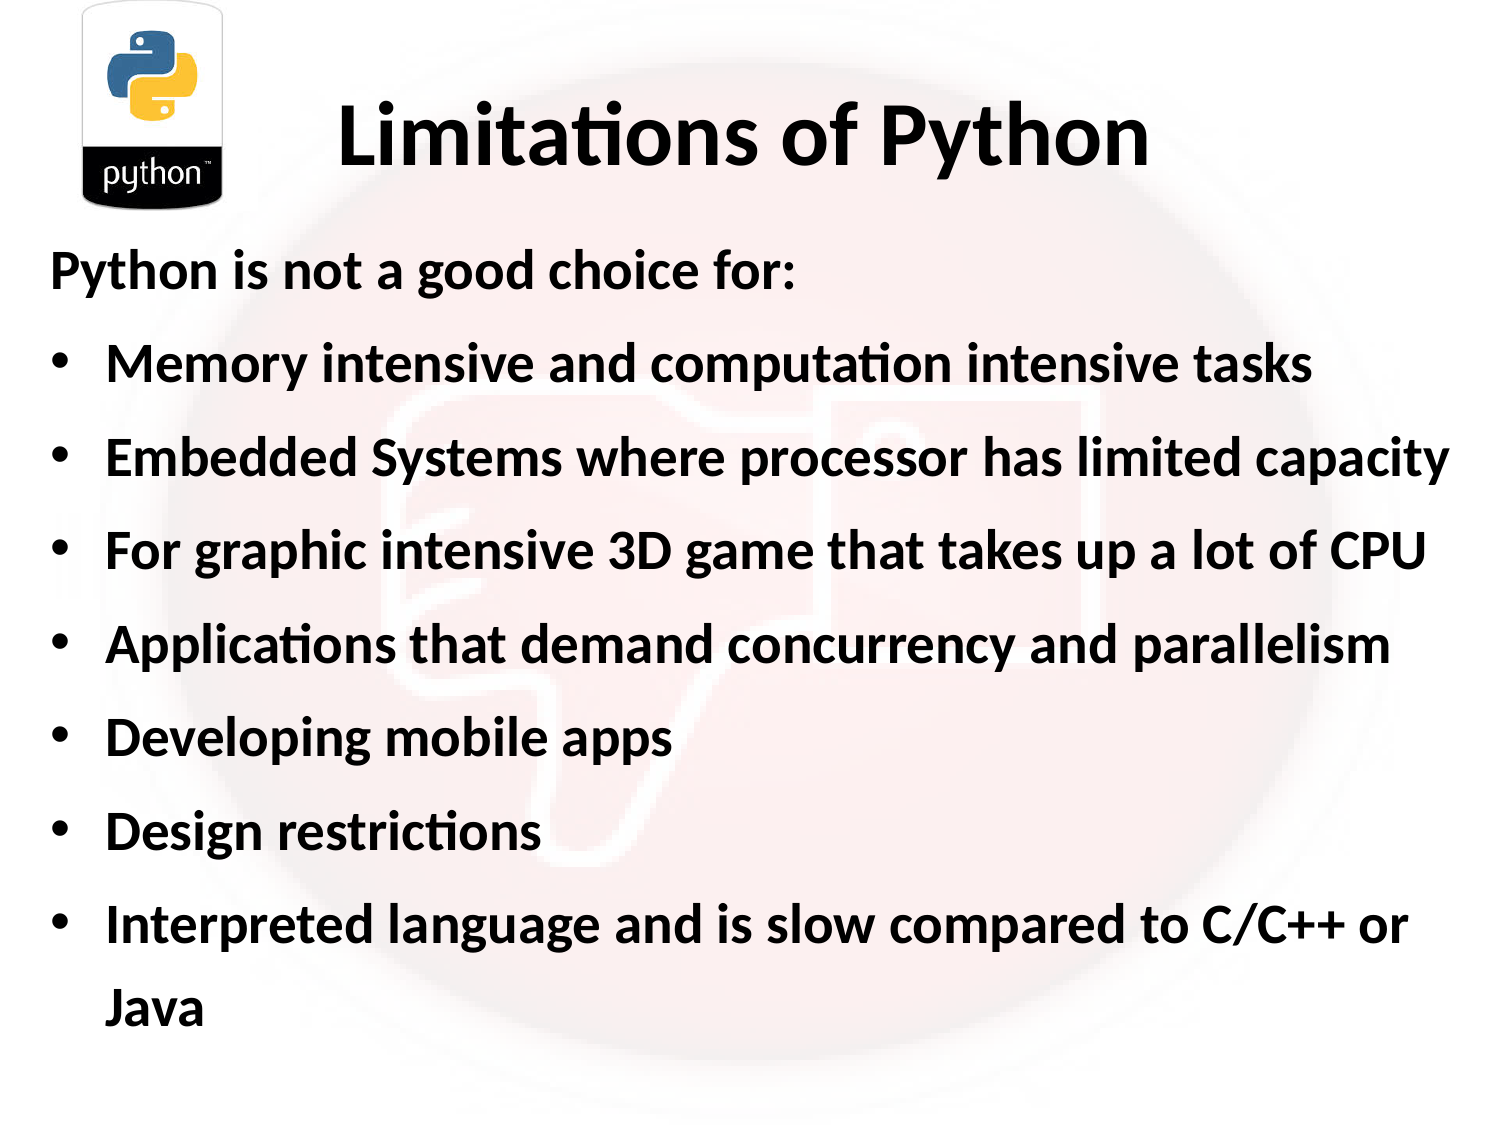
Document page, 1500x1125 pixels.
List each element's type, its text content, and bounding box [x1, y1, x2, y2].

picture [46, 0, 258, 212]
title Limitations of Python [262, 35, 1421, 210]
list Python is not a good choice for: Memory intensive and computation intensive tasks Embedded Systems where processor has limited capacity For graphic intensive 3D game that takes up a lot of CPU Applications that demand concurrency and parallelism Developing mobile apps Design restrictions Interpreted language and is slow compared to C/C++ or Java [35, 210, 1489, 1114]
